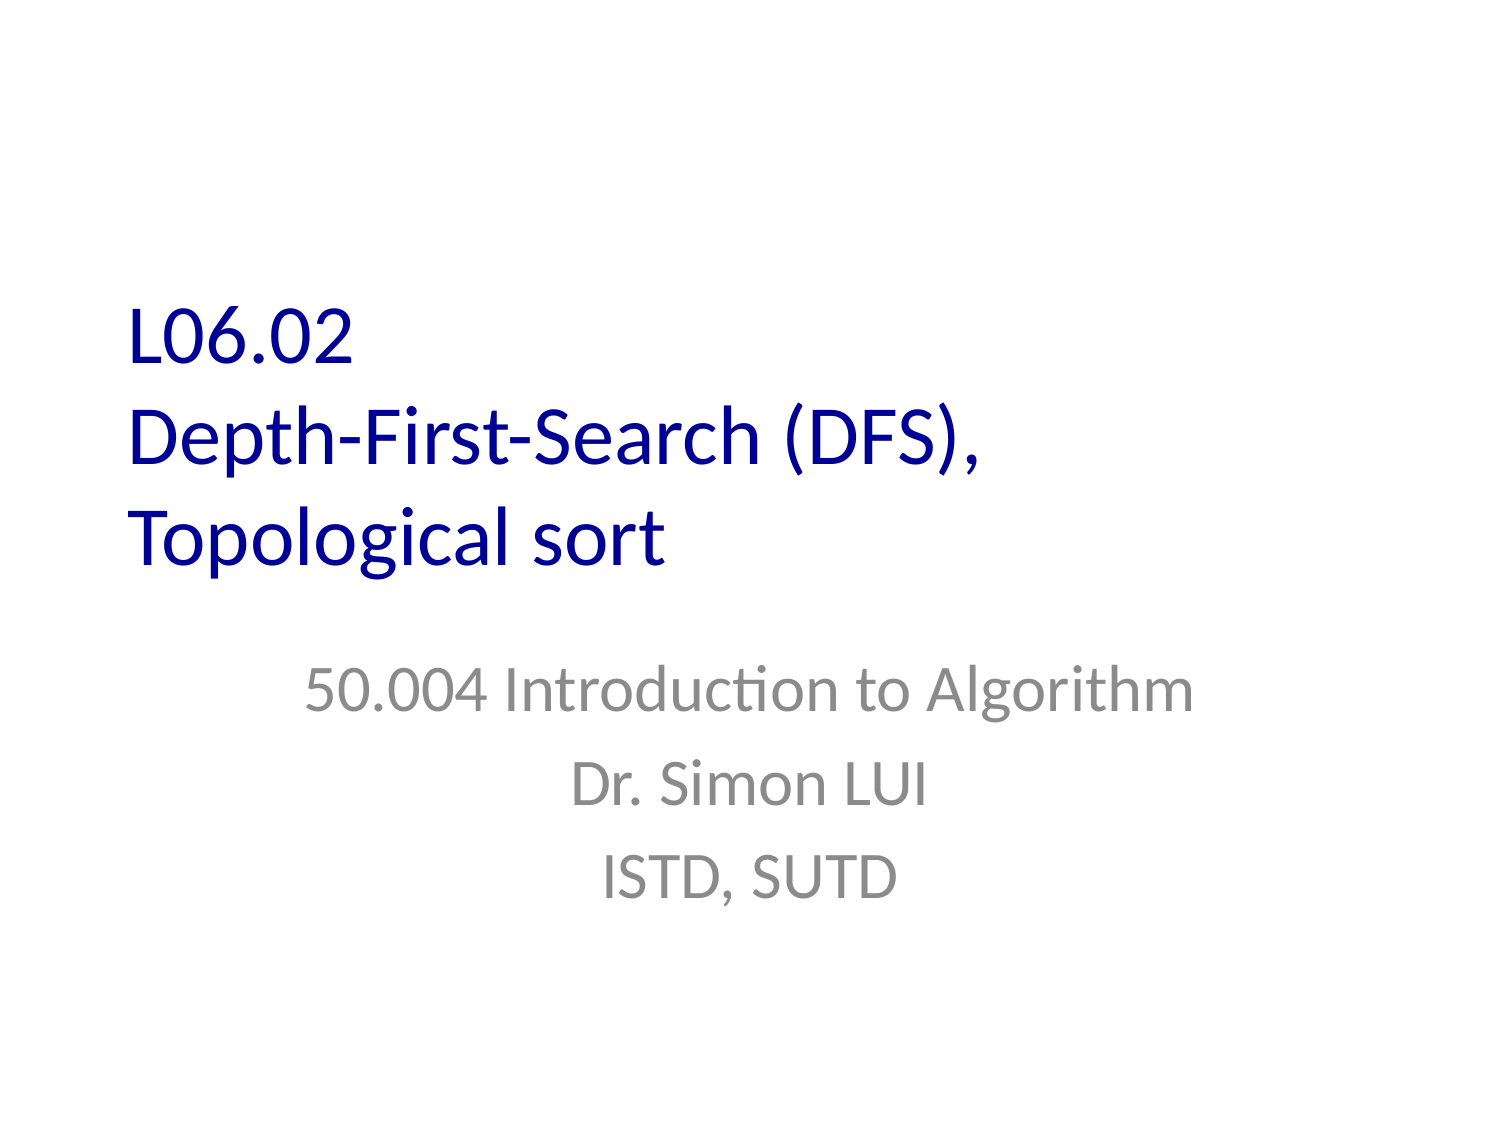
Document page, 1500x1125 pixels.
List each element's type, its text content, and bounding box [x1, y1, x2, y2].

title L06.02 Depth-First-Search (DFS), Topological sort [112, 270, 1446, 591]
subtitle 50.004 Introduction to Algorithm Dr. Simon LUI ISTD, SUTD [225, 637, 1275, 925]
